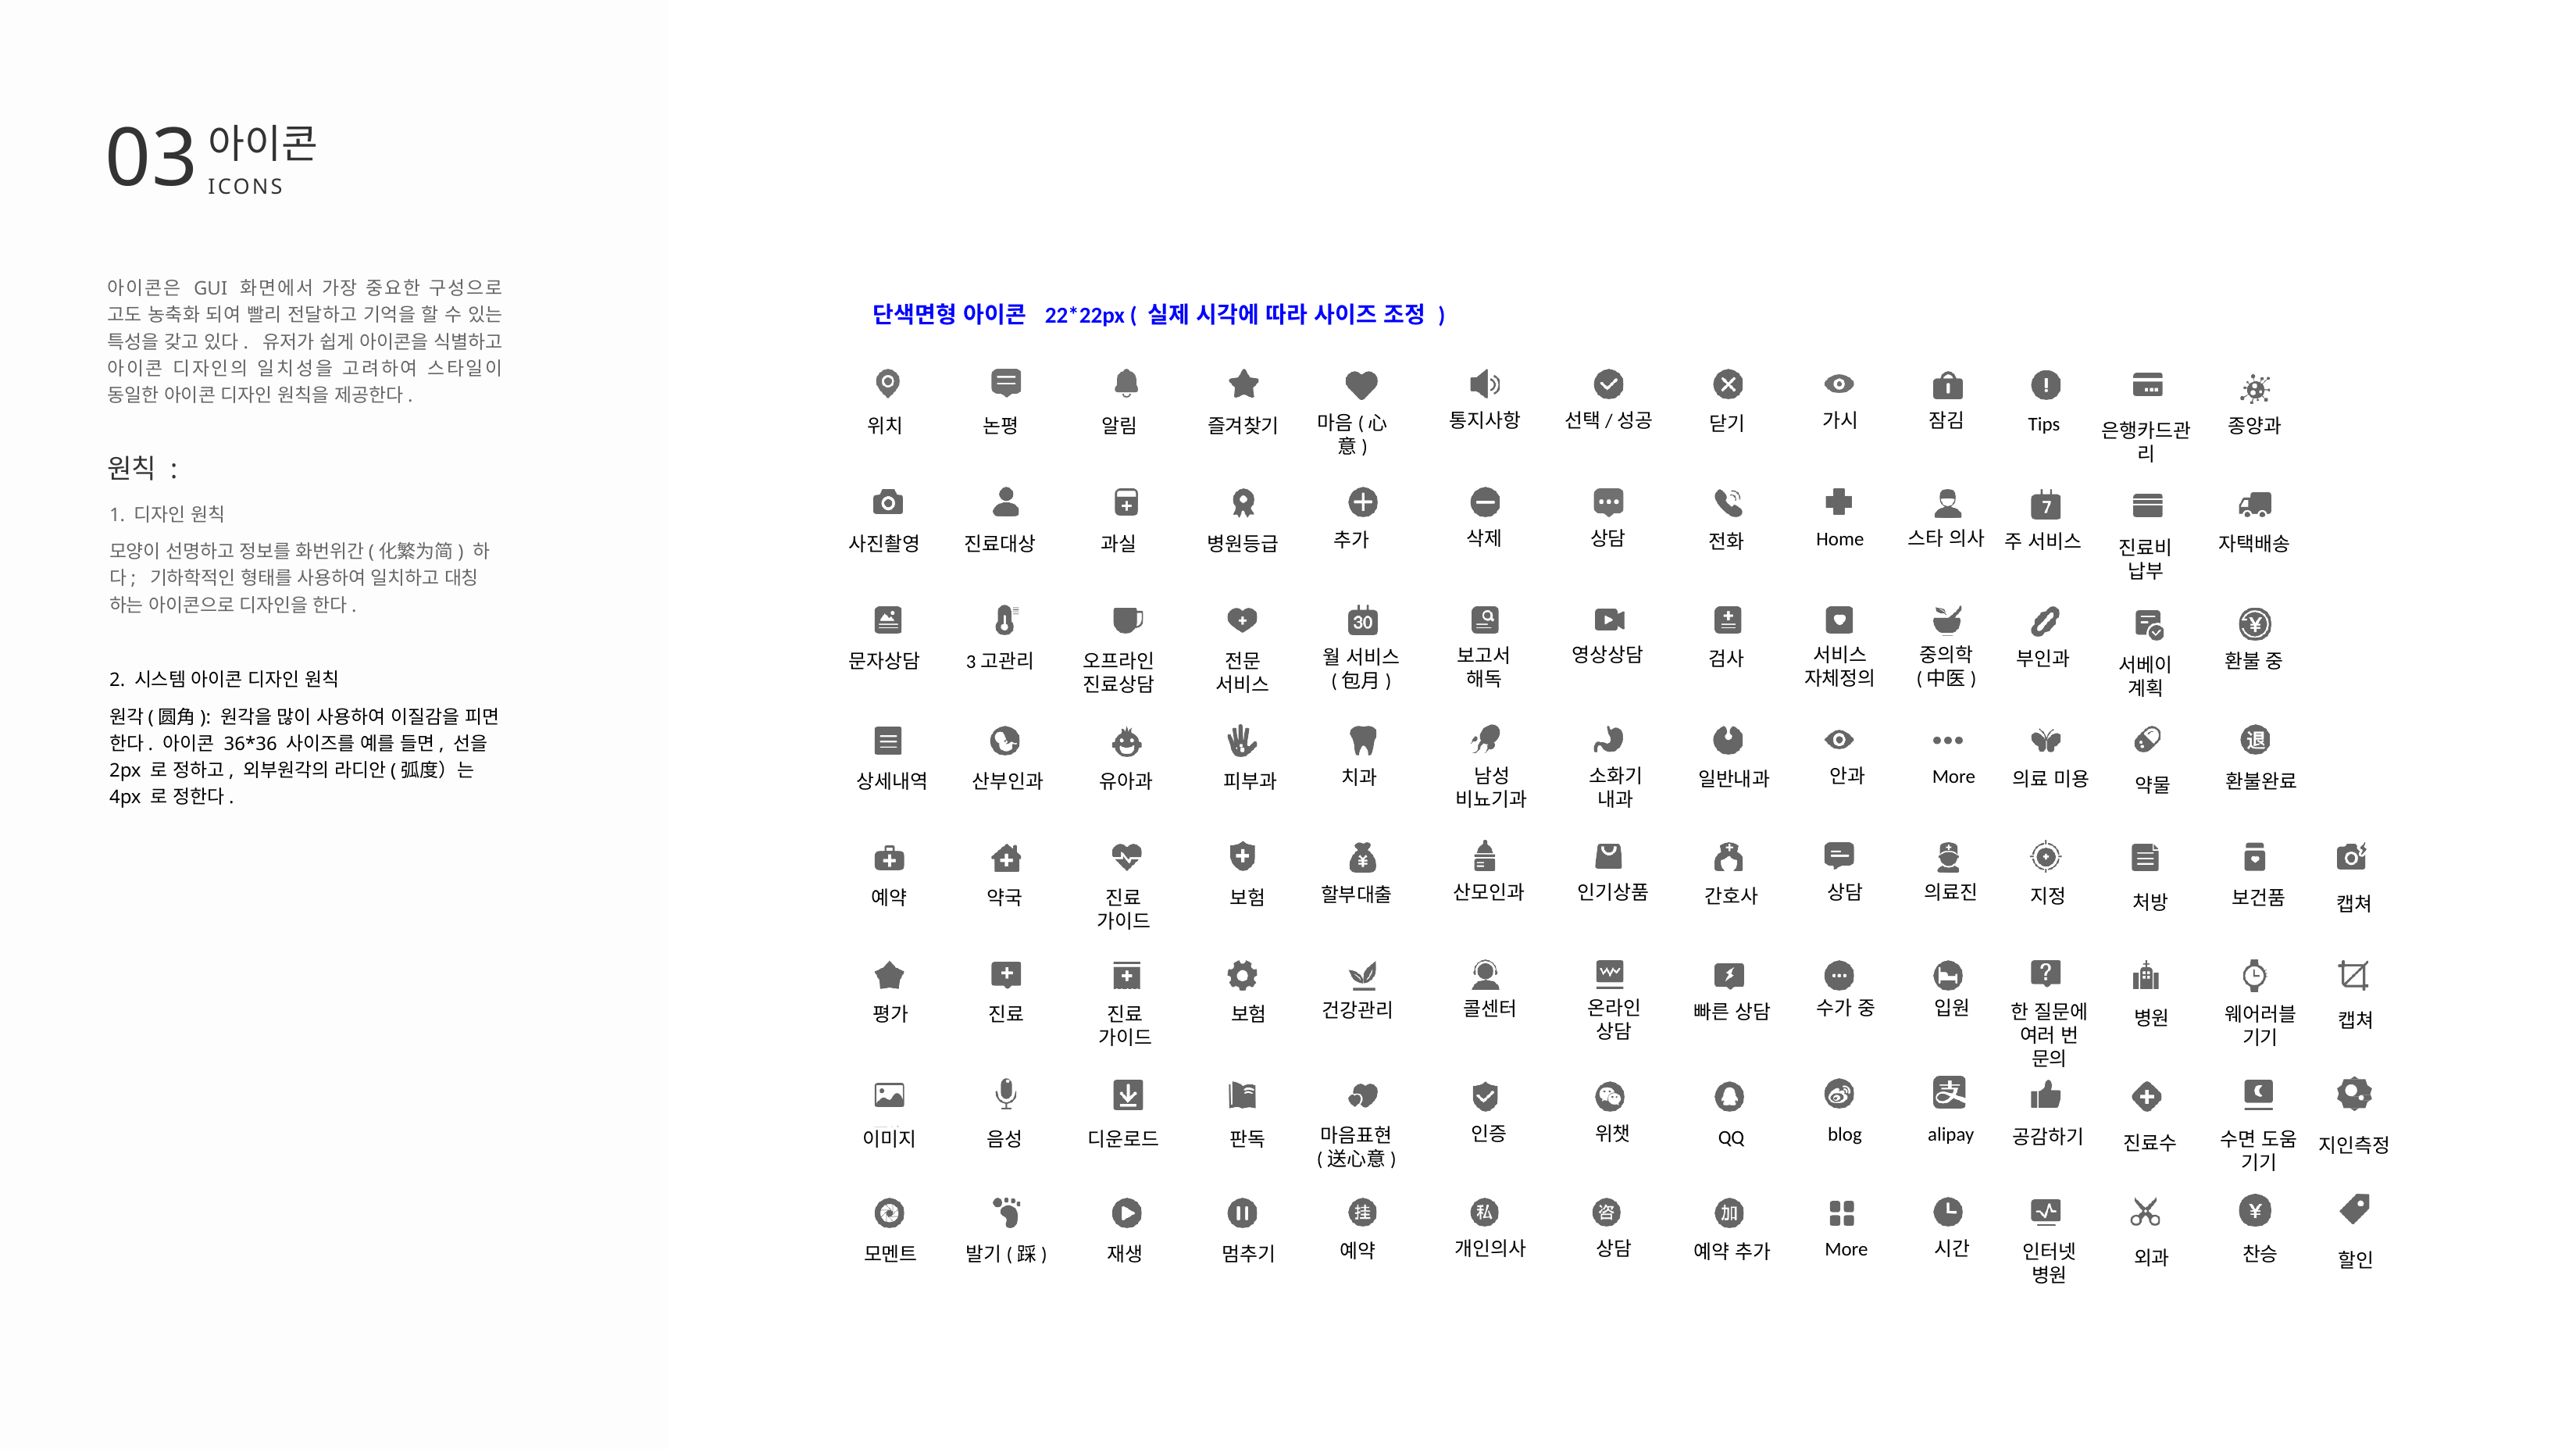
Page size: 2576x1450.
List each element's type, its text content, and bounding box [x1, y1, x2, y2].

text_box 할부대출 [1311, 882, 1402, 906]
text_box [1470, 487, 1500, 517]
text_box [2133, 494, 2163, 517]
text_box [874, 727, 902, 755]
text_box [1470, 369, 1500, 398]
text_box [991, 369, 1022, 398]
text_box [2031, 606, 2060, 637]
text_box [2133, 373, 2163, 396]
text_box [2031, 1199, 2061, 1226]
text_box 상담 [1562, 526, 1654, 550]
text_box 판독 [1202, 1127, 1293, 1151]
text_box 개인의사 [1445, 1236, 1536, 1260]
text_box [1933, 371, 1963, 399]
text_box [1714, 606, 1742, 634]
text_box 보험 [1202, 885, 1293, 910]
text_box 지정 [2003, 883, 2094, 908]
text_box [2244, 850, 2266, 871]
text_box [1824, 1078, 1854, 1109]
text_box More [1800, 1236, 1892, 1260]
text_box 영상상담 [1562, 642, 1654, 667]
text_box 보고서 해독 [1439, 643, 1530, 667]
text_box 예약 추가 [1687, 1239, 1779, 1263]
text_box 멈추기 [1203, 1241, 1295, 1266]
text_box 추가 [1306, 527, 1397, 552]
text_box 환불완료 [2216, 769, 2307, 793]
text_box [2135, 610, 2164, 641]
text_box 진료 가이드 [1079, 1002, 1171, 1026]
text_box 진료대상 [954, 531, 1046, 555]
text_box 약국 [959, 885, 1051, 910]
text_box 찬승 [2215, 1241, 2307, 1266]
text_box [2132, 1081, 2162, 1112]
text_box 종양과 [2210, 413, 2301, 438]
text_box [991, 962, 1022, 989]
text_box 모멘트 [845, 1241, 937, 1266]
text_box [1113, 962, 1140, 989]
text_box 환불 중 [2209, 648, 2300, 673]
text_box [1933, 960, 1963, 991]
text_box 수면 도움 기기 [2214, 1127, 2305, 1151]
text_box [2251, 855, 2260, 863]
text_box 전화 [1681, 529, 1772, 553]
text_box 알림 [1074, 413, 1165, 438]
text_box 단색면형 아이콘 22*22px ( 실제 시각에 따라 사이즈 조정 ) [861, 295, 1457, 334]
text_box 삭제 [1439, 526, 1530, 550]
text_box [1595, 844, 1622, 869]
text_box [1933, 1076, 1966, 1109]
text_box 1. 디자인 원칙 모양이 선명하고 정보를 화번위간(化繁为简) 하다; 기하학적인 형태를 사용하여 일치하고 대칭 하는 아이콘으로 디자인을 한다. 2. 시스템 아이콘 디자인 원칙 원각(圆角): 원각을 많이 사용하여 이질감을 피면 한다. 아이콘 36*36 사이즈를 예를 들면, 선을 2px 로 정하고, 외부원각의 라디안(弧度）는 4px 로 정한다. [105, 496, 512, 808]
text_box [1933, 605, 1962, 636]
text_box 오프라인 진료상담 [1073, 648, 1165, 673]
text_box [1111, 726, 1142, 757]
text_box [1111, 1198, 1142, 1228]
text_box 간호사 [1686, 883, 1777, 908]
text_box 图片 [872, 1121, 908, 1127]
text_box 은행카드관리 [2100, 418, 2192, 442]
text_box 아이콘은 GUI 화면에서 가장 중요한 구성으로 고도 농축화 되여 빨리 전달하고 기억을 할 수 있는 특성을 갖고 있다. 유저가 쉽게 아이콘을 식별하고 아이콘 디자인의 일치성을 고려하여 스타일이 동일한 아이콘 디자인 원칙을 제공한다. [105, 270, 504, 406]
text_box [1944, 736, 1952, 745]
text_box [2239, 608, 2271, 641]
text_box [1825, 606, 1854, 634]
text_box 문자상담 [839, 648, 930, 673]
text_box [1474, 840, 1496, 871]
text_box [2031, 370, 2061, 400]
text_box 발기(踩) [961, 1241, 1052, 1266]
text_box 자택배송 [2209, 531, 2300, 555]
text_box 마음표현 (送心意) [1311, 1123, 1402, 1148]
text_box [874, 845, 904, 870]
text_box [1348, 487, 1378, 517]
text_box [1933, 736, 1941, 745]
text_box 인증 [1443, 1121, 1535, 1145]
text_box [1472, 1081, 1498, 1112]
text_box 평가 [845, 1002, 937, 1026]
text_box [2031, 1080, 2061, 1109]
text_box 공감하기 [2003, 1124, 2094, 1148]
text_box [2240, 724, 2271, 755]
text_box [1595, 1081, 1625, 1112]
text_box [1227, 1198, 1258, 1228]
text_box [1227, 960, 1258, 991]
text_box [876, 369, 900, 398]
text_box [1113, 608, 1144, 634]
text_box 시간 [1907, 1236, 1998, 1260]
text_box [993, 1198, 1021, 1228]
text_box [1593, 726, 1623, 752]
text_box 가시 [1795, 408, 1886, 432]
text_box [1825, 488, 1852, 515]
text_box 재생 [1079, 1241, 1171, 1266]
text_box 진료 [961, 1002, 1052, 1026]
text_box [1824, 960, 1854, 991]
text_box [1713, 369, 1743, 399]
text_box 입원 [1907, 996, 1998, 1020]
text_box [1955, 736, 1963, 745]
text_box [1350, 726, 1377, 755]
text_box [1472, 606, 1499, 634]
text_box [2240, 374, 2271, 404]
text_box [1227, 724, 1258, 757]
text_box 사진촬영 [839, 531, 930, 555]
text_box [1824, 842, 1854, 870]
text_box 03 [103, 102, 204, 202]
text_box 중의학 (中医) [1900, 642, 1992, 667]
text_box 소화기 내과 [1570, 763, 1661, 788]
text_box [1230, 841, 1255, 871]
text_box 논평 [955, 413, 1047, 438]
text_box 과실 [1073, 531, 1165, 555]
text_box [2337, 1076, 2372, 1112]
text_box 통지사항 [1440, 408, 1531, 432]
text_box [1714, 1081, 1744, 1112]
text_box [1227, 608, 1258, 633]
text_box [1714, 963, 1744, 990]
text_box [2130, 1197, 2160, 1226]
text_box [2244, 1080, 2273, 1110]
text_box [2029, 840, 2062, 873]
text_box 병원 [2106, 1005, 2198, 1030]
text_box [1933, 1197, 1963, 1227]
text_box [2242, 959, 2267, 992]
text_box [1592, 1198, 1621, 1227]
text_box 월 서비스 (包月) [1306, 645, 1416, 670]
text_box 온라인 상담 [1568, 996, 1660, 1020]
text_box [874, 1083, 904, 1107]
text_box 3고관리 [954, 648, 1046, 673]
text_box 디운로드 [1078, 1127, 1169, 1151]
text_box [1934, 489, 1962, 518]
text_box [0, 0, 670, 1450]
text_box [1829, 1201, 1854, 1226]
text_box 안과 [1802, 763, 1893, 788]
text_box [2246, 842, 2264, 848]
text_box [1713, 726, 1743, 755]
text_box 유아과 [1081, 769, 1172, 793]
text_box 캡쳐 [2309, 891, 2400, 916]
text_box 주 서비스 [1998, 529, 2089, 553]
text_box 이미지 [844, 1127, 935, 1151]
text_box [1472, 724, 1500, 753]
text_box [1824, 374, 1854, 393]
text_box 예약 [844, 885, 935, 910]
text_box Tips [1998, 411, 2090, 436]
text_box [1593, 488, 1624, 517]
text_box 선택/성공 [1563, 408, 1654, 432]
text_box 인기상품 [1568, 880, 1659, 904]
text_box 진료비 납부 [2100, 535, 2192, 559]
text_box 캡쳐 [2310, 1008, 2402, 1032]
text_box 빠른 상담 [1687, 999, 1779, 1023]
text_box [993, 487, 1019, 516]
text_box alipay [1905, 1121, 1996, 1145]
text_box 보험 [1203, 1002, 1295, 1026]
text_box 웨어러블 기기 [2215, 1002, 2307, 1026]
text_box [874, 1198, 904, 1228]
text_box 지인측정 [2309, 1133, 2400, 1157]
text_box [990, 726, 1020, 755]
text_box [1233, 488, 1254, 518]
text_box 의료 미용 [2005, 766, 2096, 791]
text_box 원칙 : [105, 449, 512, 484]
text_box [2031, 960, 2061, 988]
text_box 위치 [840, 413, 931, 438]
text_box [2239, 1194, 2271, 1227]
text_box Home [1794, 526, 1886, 550]
text_box [1937, 842, 1960, 873]
text_box [2239, 492, 2271, 518]
text_box [2338, 960, 2369, 991]
text_box 의료진 [1906, 880, 1997, 904]
text_box [1349, 842, 1376, 873]
text_box [2133, 960, 2159, 989]
text_box 한 질문에 여러 번 문의 [2003, 999, 2096, 1023]
text_box [1348, 1198, 1377, 1227]
text_box [1714, 842, 1743, 871]
text_box 전문 서비스 [1197, 648, 1289, 673]
text_box 朋友圈 [862, 1238, 915, 1241]
text_box [995, 605, 1019, 635]
text_box [2031, 489, 2061, 520]
text_box [1593, 369, 1624, 399]
text_box 부인과 [1998, 646, 2089, 670]
text_box [2134, 726, 2161, 752]
text_box [1472, 959, 1500, 990]
text_box [873, 489, 903, 514]
text_box 진료 가이드 [1078, 885, 1169, 910]
text_box 남성 비뇨기과 [1446, 763, 1538, 788]
text_box [1115, 369, 1138, 398]
text_box [1470, 1198, 1499, 1227]
text_box 외과 [2106, 1245, 2198, 1270]
text_box [1115, 488, 1138, 516]
text_box [1111, 844, 1142, 871]
text_box [1596, 960, 1624, 989]
text_box 잠김 [1901, 408, 1993, 432]
text_box 진료수 [2105, 1130, 2196, 1155]
text_box [1714, 489, 1743, 518]
text_box [1714, 1198, 1744, 1228]
text_box [1113, 1080, 1144, 1110]
text_box [1824, 730, 1854, 749]
text_box 산부인과 [962, 769, 1054, 793]
text_box 마음(心意) [1307, 410, 1398, 434]
text_box 처방 [2105, 890, 2196, 914]
text_box [1229, 369, 1259, 398]
text_box 수가 중 [1800, 996, 1892, 1020]
text_box 병원등급 [1197, 531, 1289, 555]
text_box 음성 [959, 1127, 1051, 1151]
text_box 스타 의사 [1900, 526, 1992, 550]
text_box 피부과 [1204, 769, 1296, 793]
text_box 할인 [2310, 1248, 2402, 1272]
text_box [1595, 609, 1625, 630]
text_box 검사 [1681, 646, 1772, 670]
text_box [874, 960, 904, 989]
text_box [2339, 1194, 2370, 1224]
text_box [1348, 605, 1378, 635]
text_box [2132, 844, 2159, 871]
text_box 상세내역 [847, 769, 938, 793]
text_box 치과 [1314, 765, 1405, 790]
text_box 콜센터 [1445, 996, 1536, 1020]
text_box 서비스 자체정의 [1794, 642, 1886, 667]
text_box 건강관리 [1312, 998, 1404, 1023]
text_box [995, 1078, 1017, 1109]
text_box [1229, 1081, 1256, 1109]
text_box 예약 [1312, 1238, 1404, 1262]
text_box [991, 844, 1022, 872]
text_box QQ [1686, 1124, 1777, 1148]
text_box More [1908, 763, 2000, 788]
text_box 산모인과 [1443, 880, 1535, 905]
text_box [874, 606, 902, 634]
text_box 즐겨찾기 [1197, 413, 1290, 438]
text_box [1470, 736, 1478, 744]
text_box [1348, 960, 1376, 991]
text_box [2337, 842, 2367, 870]
text_box [1348, 1084, 1378, 1108]
text_box 닫기 [1682, 411, 1773, 436]
text_box 아이콘 ICONS [206, 111, 341, 199]
text_box 일반내과 [1689, 766, 1780, 791]
text_box 서베이 계획 [2100, 652, 2192, 677]
text_box blog [1799, 1121, 1891, 1145]
text_box 위챗 [1567, 1121, 1659, 1145]
text_box 보건품 [2214, 885, 2305, 910]
text_box [2031, 728, 2061, 752]
text_box 상담 [1568, 1236, 1660, 1260]
text_box 약물 [2107, 773, 2199, 797]
text_box [1345, 371, 1378, 400]
text_box 상담 [1800, 880, 1891, 904]
text_box 인터넷 병원 [2003, 1239, 2096, 1263]
